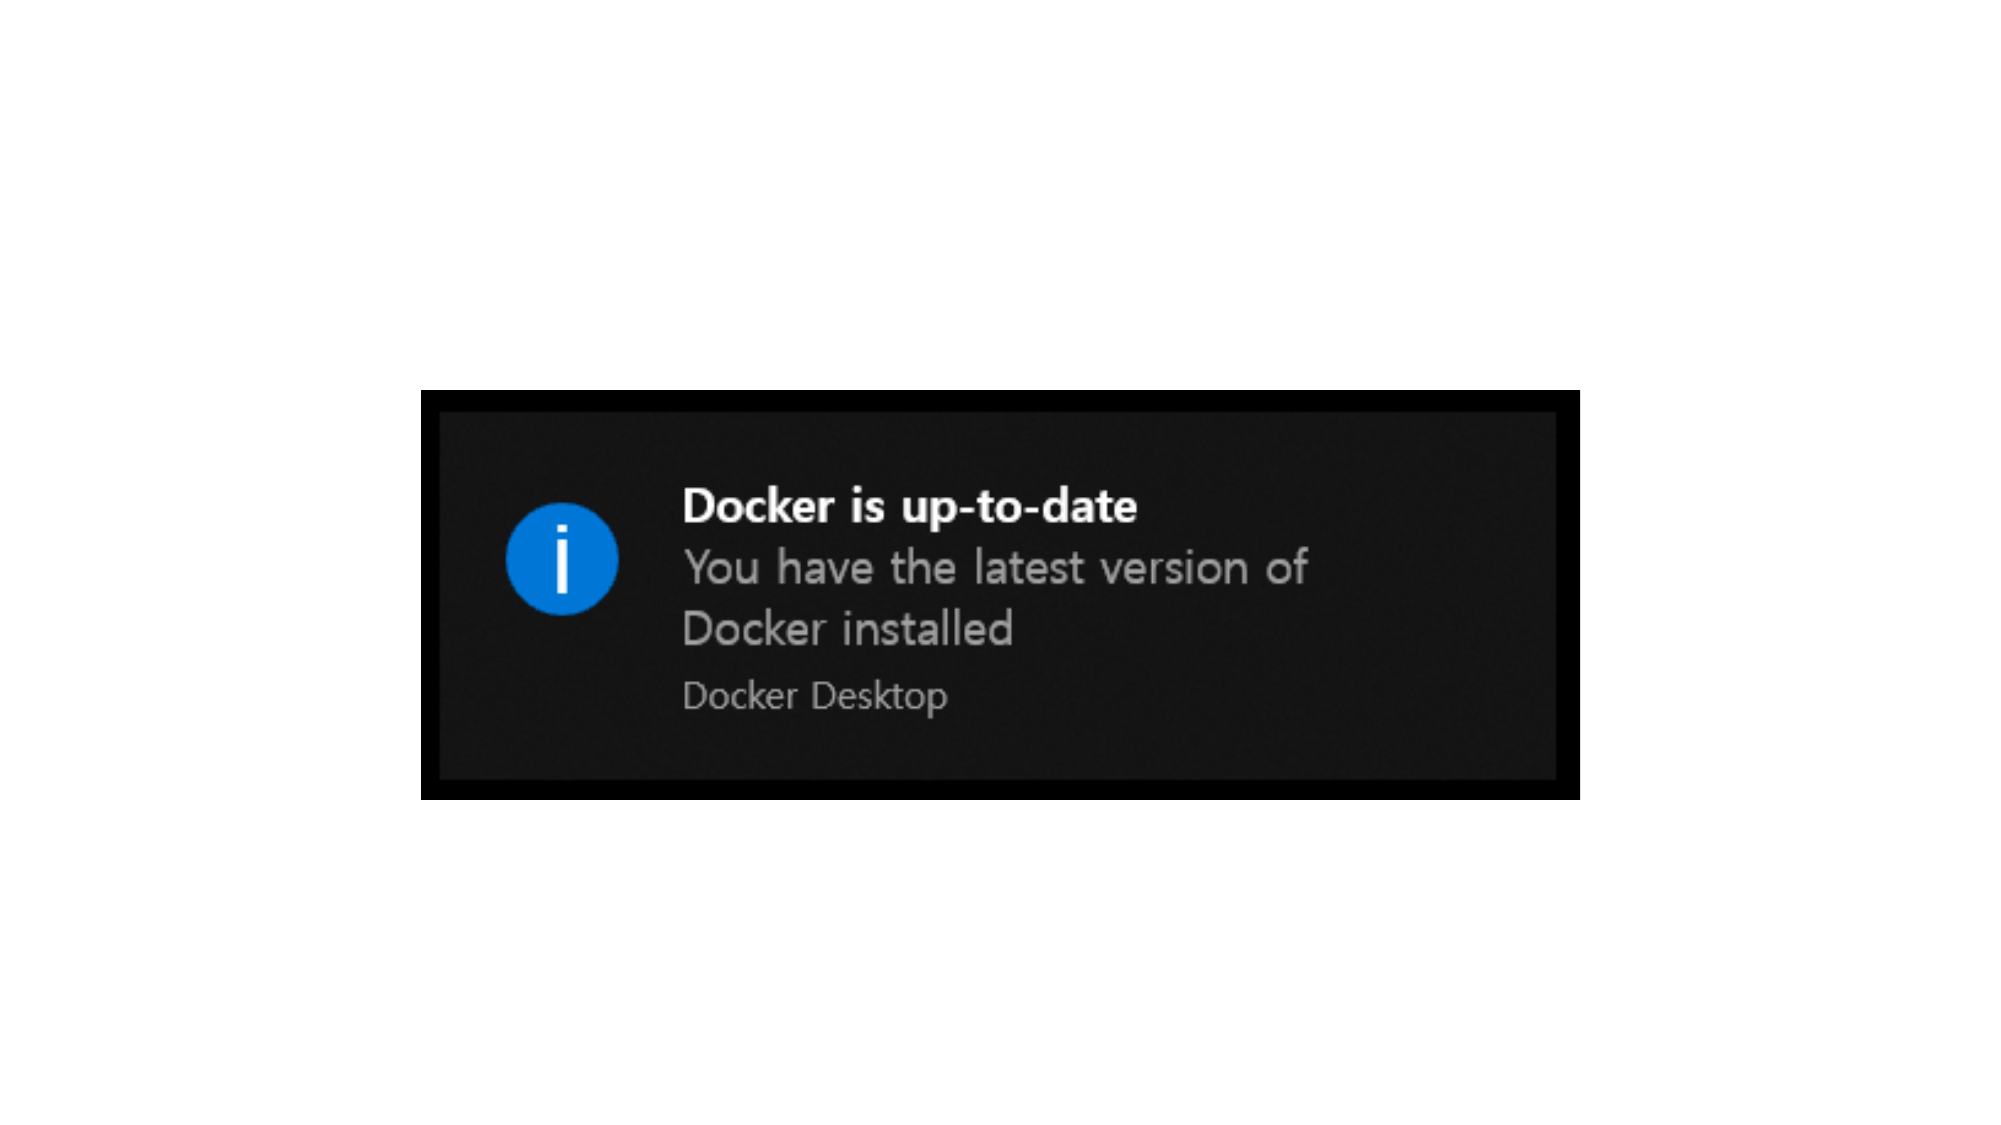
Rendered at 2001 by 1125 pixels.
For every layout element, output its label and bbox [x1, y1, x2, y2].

picture [421, 390, 1581, 800]
text_box [59, 356, 1941, 834]
